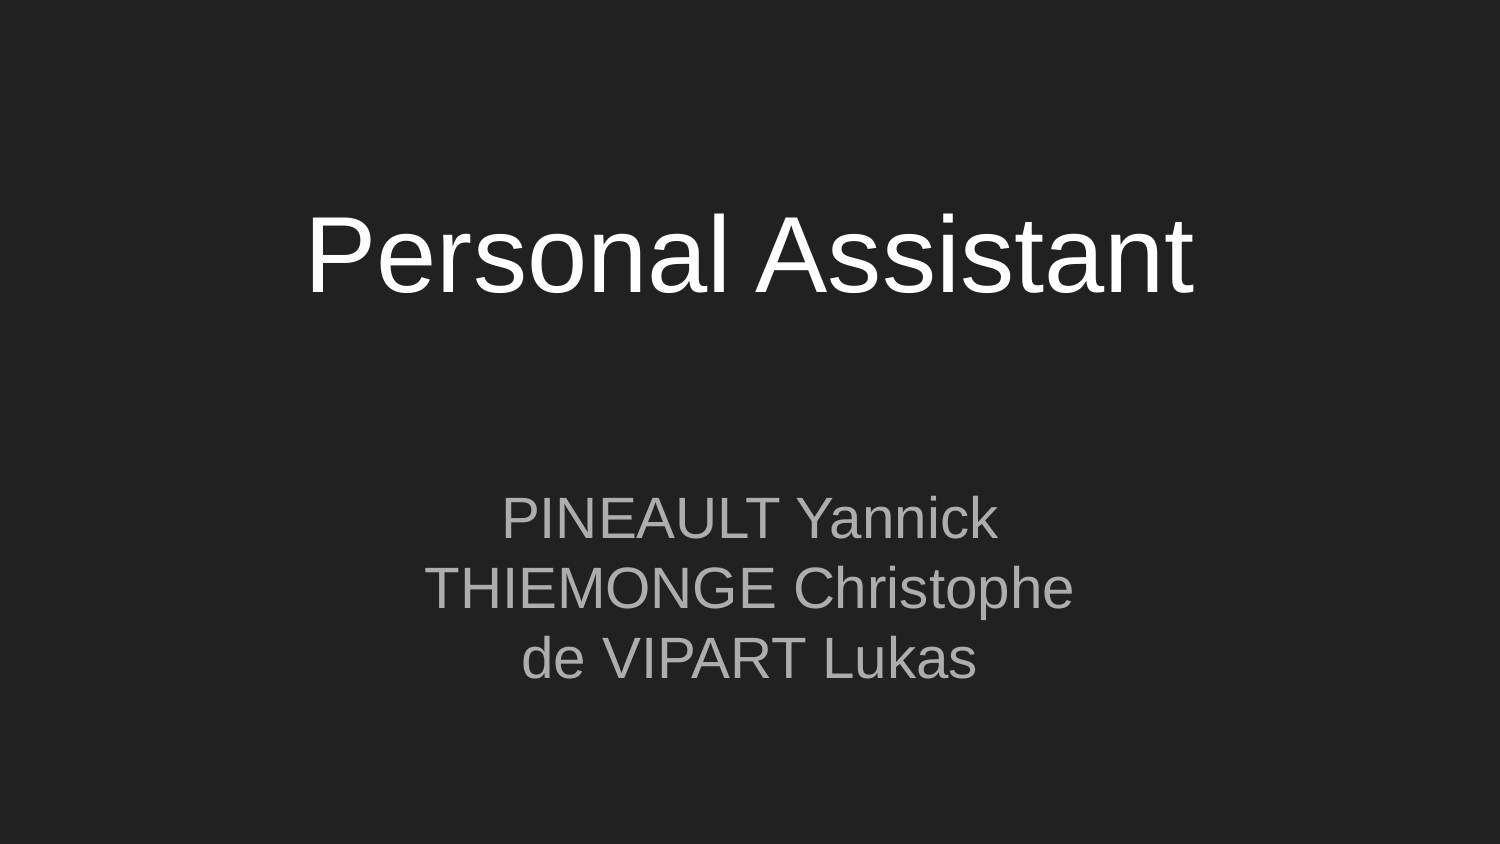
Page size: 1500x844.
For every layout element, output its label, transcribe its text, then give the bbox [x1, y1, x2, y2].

subtitle PINEAULT Yannick THIEMONGE Christophe de VIPART Lukas [51, 464, 1449, 595]
title Personal Assistant [51, 122, 1449, 459]
